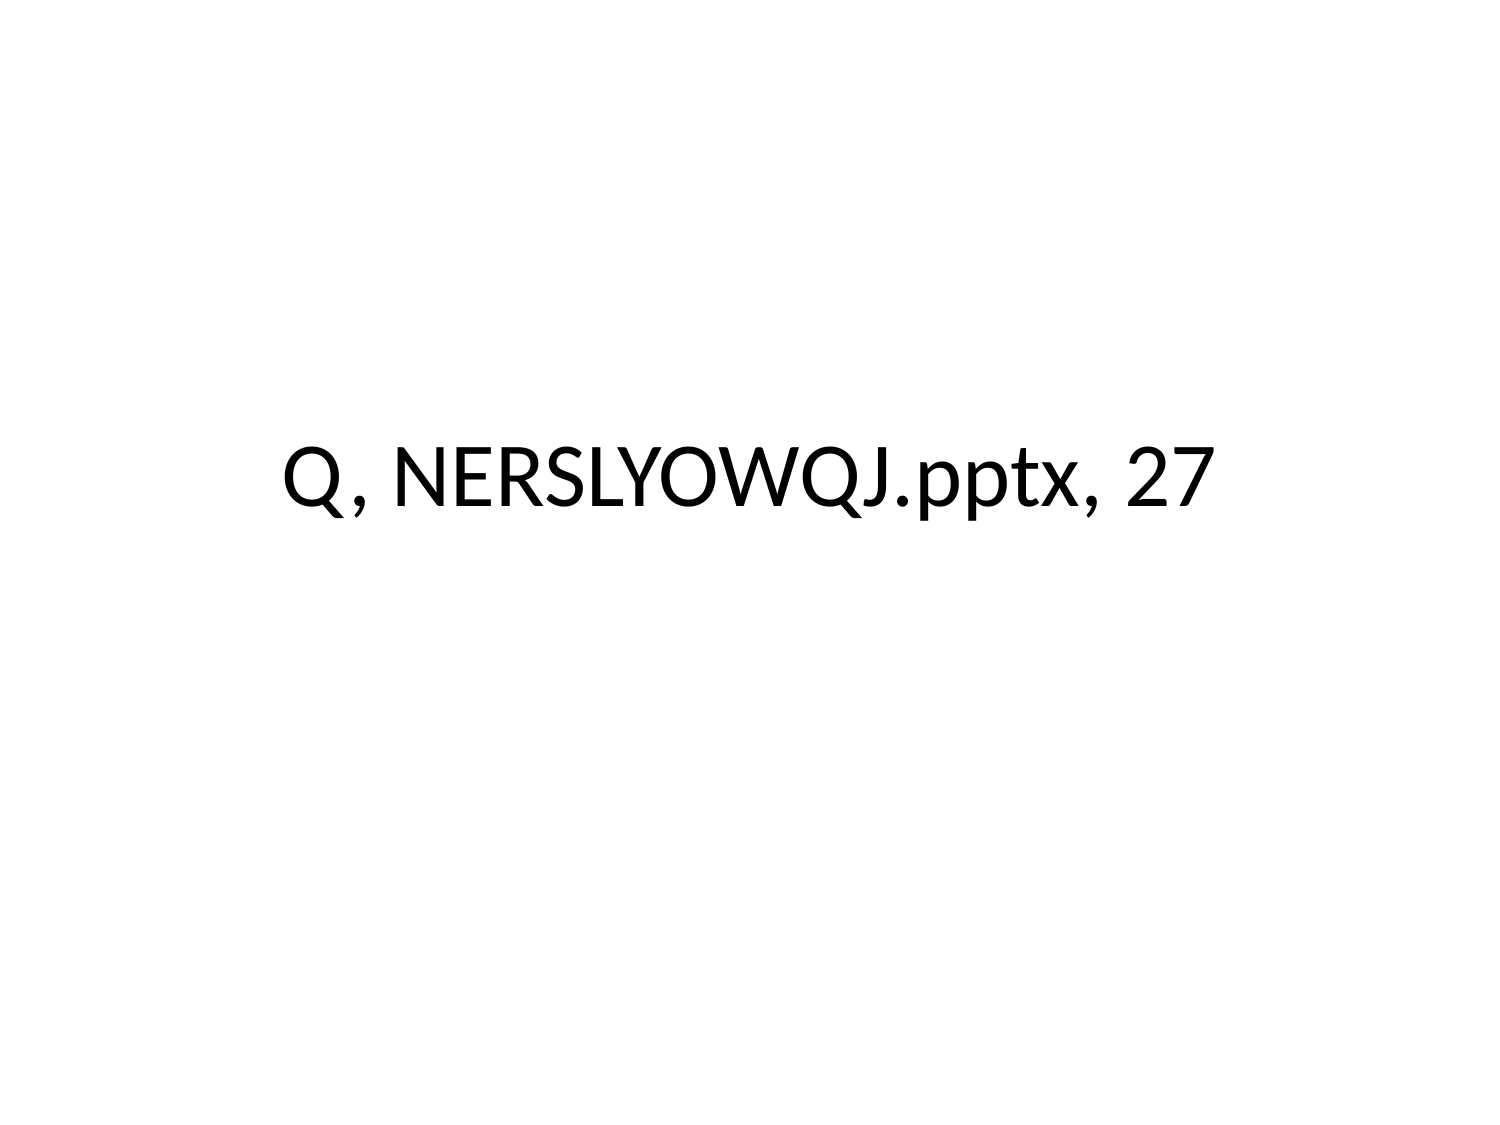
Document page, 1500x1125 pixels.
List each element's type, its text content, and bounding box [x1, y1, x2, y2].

title Q, NERSLYOWQJ.pptx, 27 [112, 349, 1388, 591]
